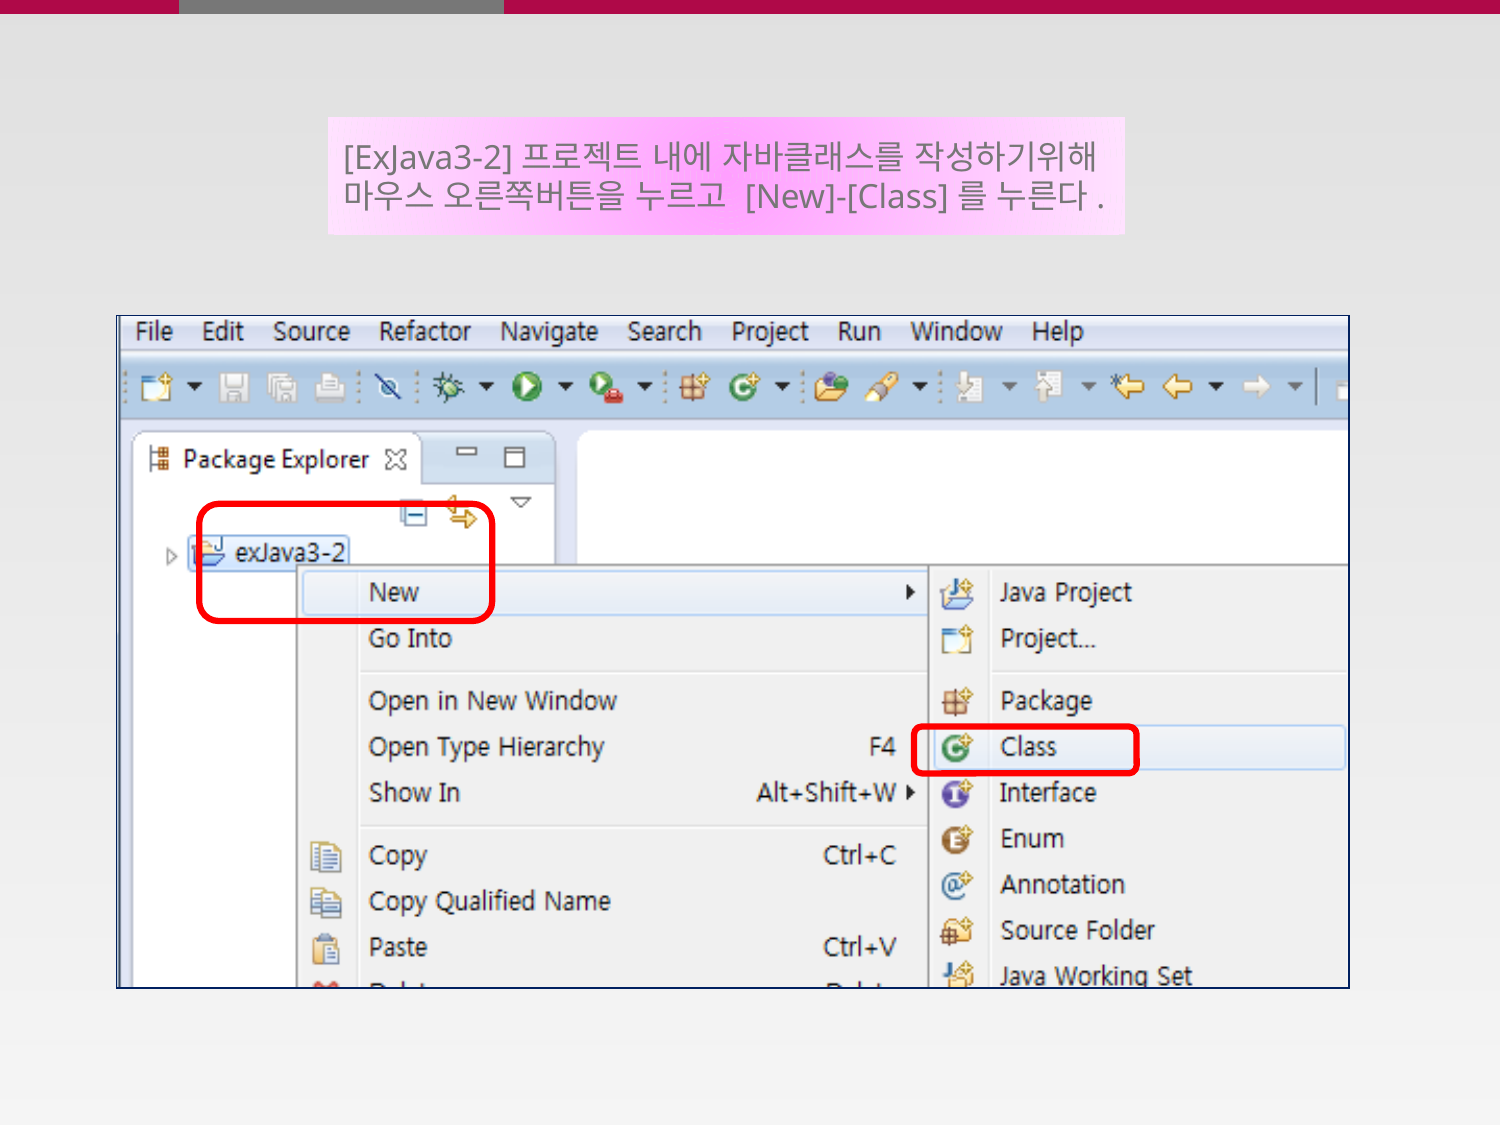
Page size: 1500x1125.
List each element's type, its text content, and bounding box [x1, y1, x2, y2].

picture [116, 315, 1350, 989]
text_box [ExJava3-2]프로젝트 내에 자바클래스를 작성하기위해 마우스 오른쪽버튼을 누르고 [New]-[Class]를 누른다. [328, 117, 1125, 235]
